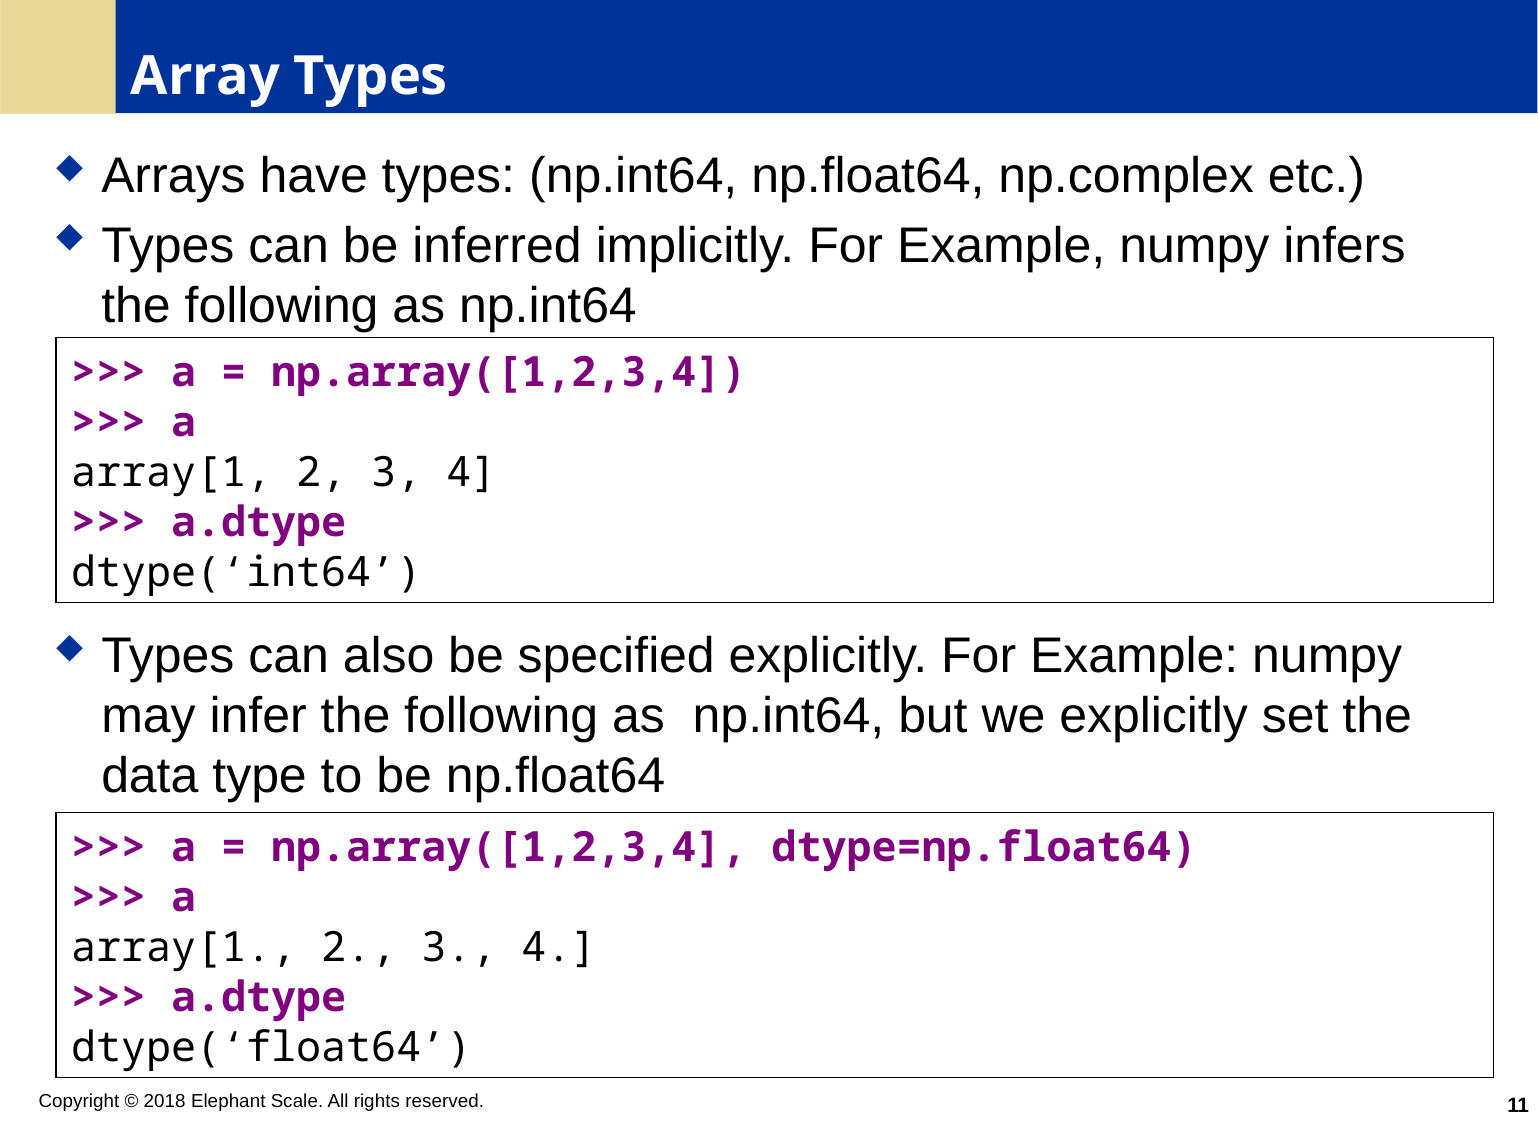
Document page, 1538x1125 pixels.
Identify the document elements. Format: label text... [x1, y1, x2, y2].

title Array Types [115, 0, 1538, 114]
text_box >>> a = np.array([1,2,3,4], dtype=np.float64) >>> a array[1., 2., 3., 4.] >>> a.dtype dtype(‘float64’) [56, 812, 1494, 1078]
picture [0, 0, 115, 114]
slide_number 11 [1439, 1079, 1530, 1117]
footer Copyright © 2018 Elephant Scale. All rights reserved. [38, 1088, 932, 1112]
text_box >>> a = np.array([1,2,3,4]) >>> a array[1, 2, 3, 4] >>> a.dtype dtype(‘int64’) [56, 337, 1494, 603]
list Arrays have types: (np.int64, np.float64, np.complex etc.) Types can be inferred implicitly. For Example, numpy infers the following as np.int64 Types can also be specified explicitly. For Example: numpy may infer the following as np.int64, but we explicitly set the data type to be np.float64 [38, 134, 1500, 1061]
